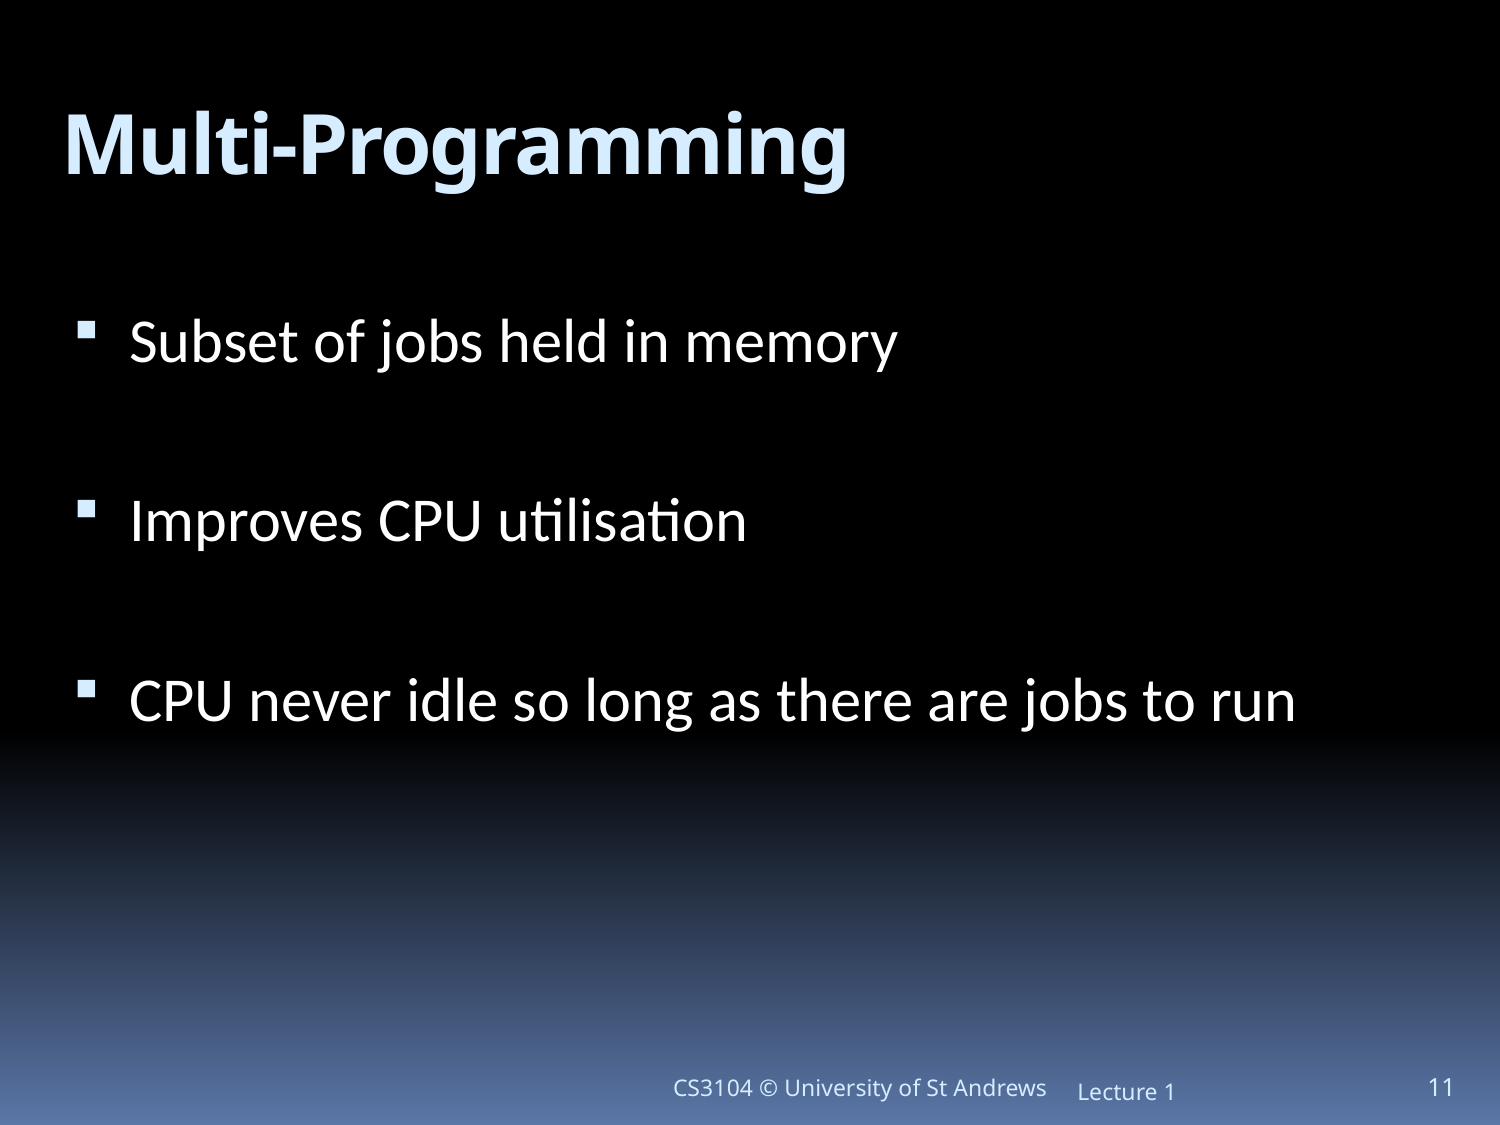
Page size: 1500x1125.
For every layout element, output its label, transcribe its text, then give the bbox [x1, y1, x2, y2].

title Multi-Programming [46, 83, 1454, 234]
list Subset of jobs held in memory Improves CPU utilisation CPU never idle so long as there are jobs to run [46, 292, 1454, 1043]
slide_number 11 [1412, 1052, 1488, 1113]
footer CS3104 © University of St Andrews [46, 1052, 1063, 1113]
slide_number Lecture 1 [1063, 1052, 1412, 1113]
